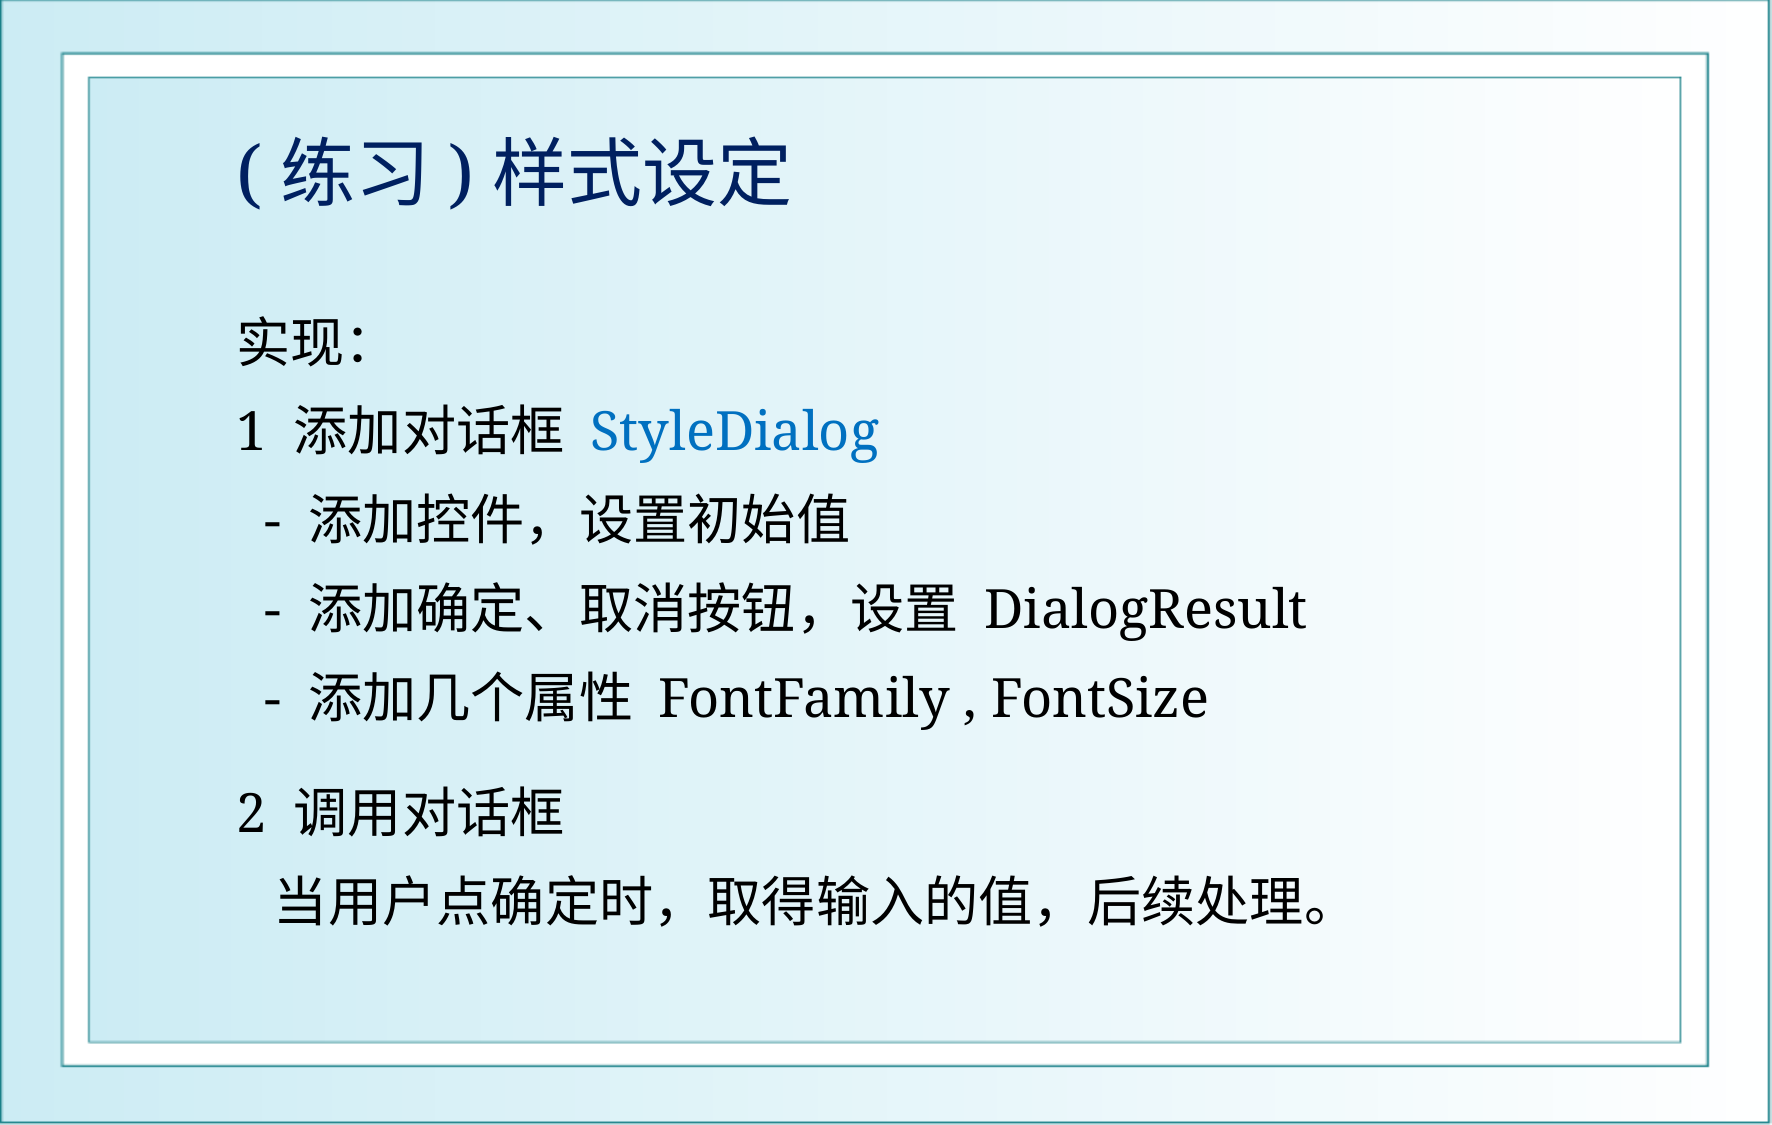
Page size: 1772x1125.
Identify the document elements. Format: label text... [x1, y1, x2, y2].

title (练习)样式设定 [221, 90, 1566, 223]
list 实现： 1 添加对话框 StyleDialog - 添加控件，设置初始值 - 添加确定、取消按钮，设置 DialogResult - 添加几个属性 FontFamily , FontSize 2 调用对话框 当用户点确定时，取得输入的值，后续处理。 [221, 287, 1566, 1006]
picture [0, 0, 1772, 1125]
